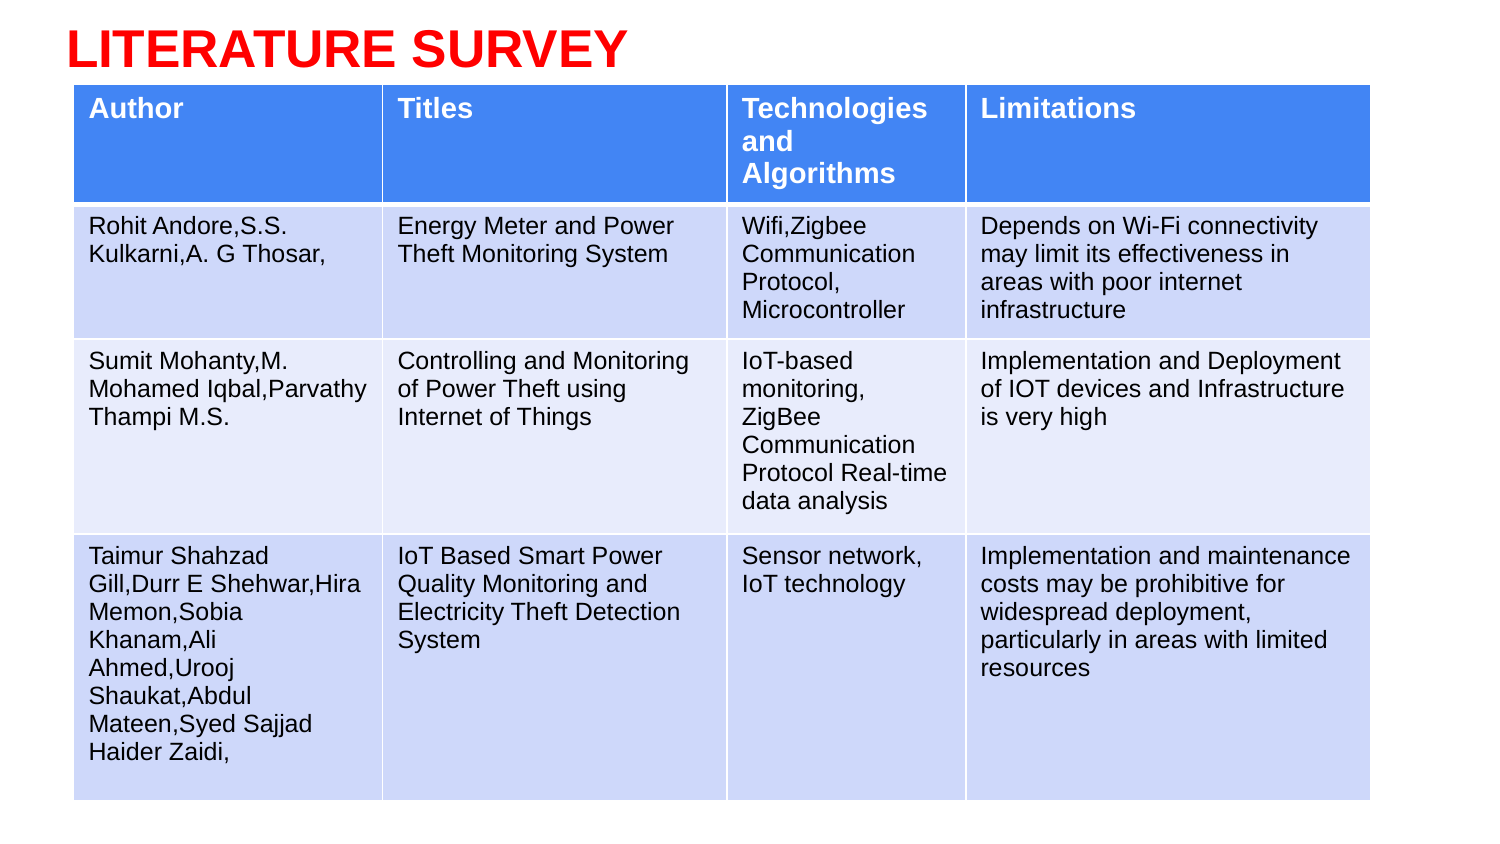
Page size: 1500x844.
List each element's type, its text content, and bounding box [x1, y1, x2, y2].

table_cell Taimur Shahzad Gill,Durr E Shehwar,Hira Memon,Sobia Khanam,Ali Ahmed,Urooj Shaukat,Abdul Mateen,Syed Sajjad Haider Zaidi, [74, 535, 382, 800]
table_header Author [74, 85, 382, 202]
table_cell IoT Based Smart Power Quality Monitoring and Electricity Theft Detection System [383, 535, 726, 800]
table_header Titles [383, 85, 726, 202]
table_cell Implementation and maintenance costs may be prohibitive for widespread deployment, particularly in areas with limited resources [967, 535, 1370, 800]
table_cell Controlling and Monitoring of Power Theft using Internet of Things [383, 340, 726, 533]
table_cell Sumit Mohanty,M. Mohamed Iqbal,Parvathy Thampi M.S. [74, 340, 382, 533]
table_cell IoT-based monitoring, ZigBee Communication Protocol Real-time data analysis [728, 340, 965, 533]
table_cell Depends on Wi-Fi connectivity may limit its effectiveness in areas with poor internet infrastructure [967, 207, 1370, 338]
table_header Limitations [967, 85, 1370, 202]
table_cell Wifi,Zigbee Communication Protocol, Microcontroller [728, 207, 965, 338]
table_cell Sensor network, IoT technology [728, 535, 965, 800]
table_cell Rohit Andore,S.S. Kulkarni,A. G Thosar, [74, 207, 382, 338]
table_cell Implementation and Deployment of IOT devices and Infrastructure is very high [967, 340, 1370, 533]
table_cell Energy Meter and Power Theft Monitoring System [383, 207, 726, 338]
title LITERATURE SURVEY [51, 0, 1449, 94]
table_header Technologies and Algorithms [728, 85, 965, 202]
